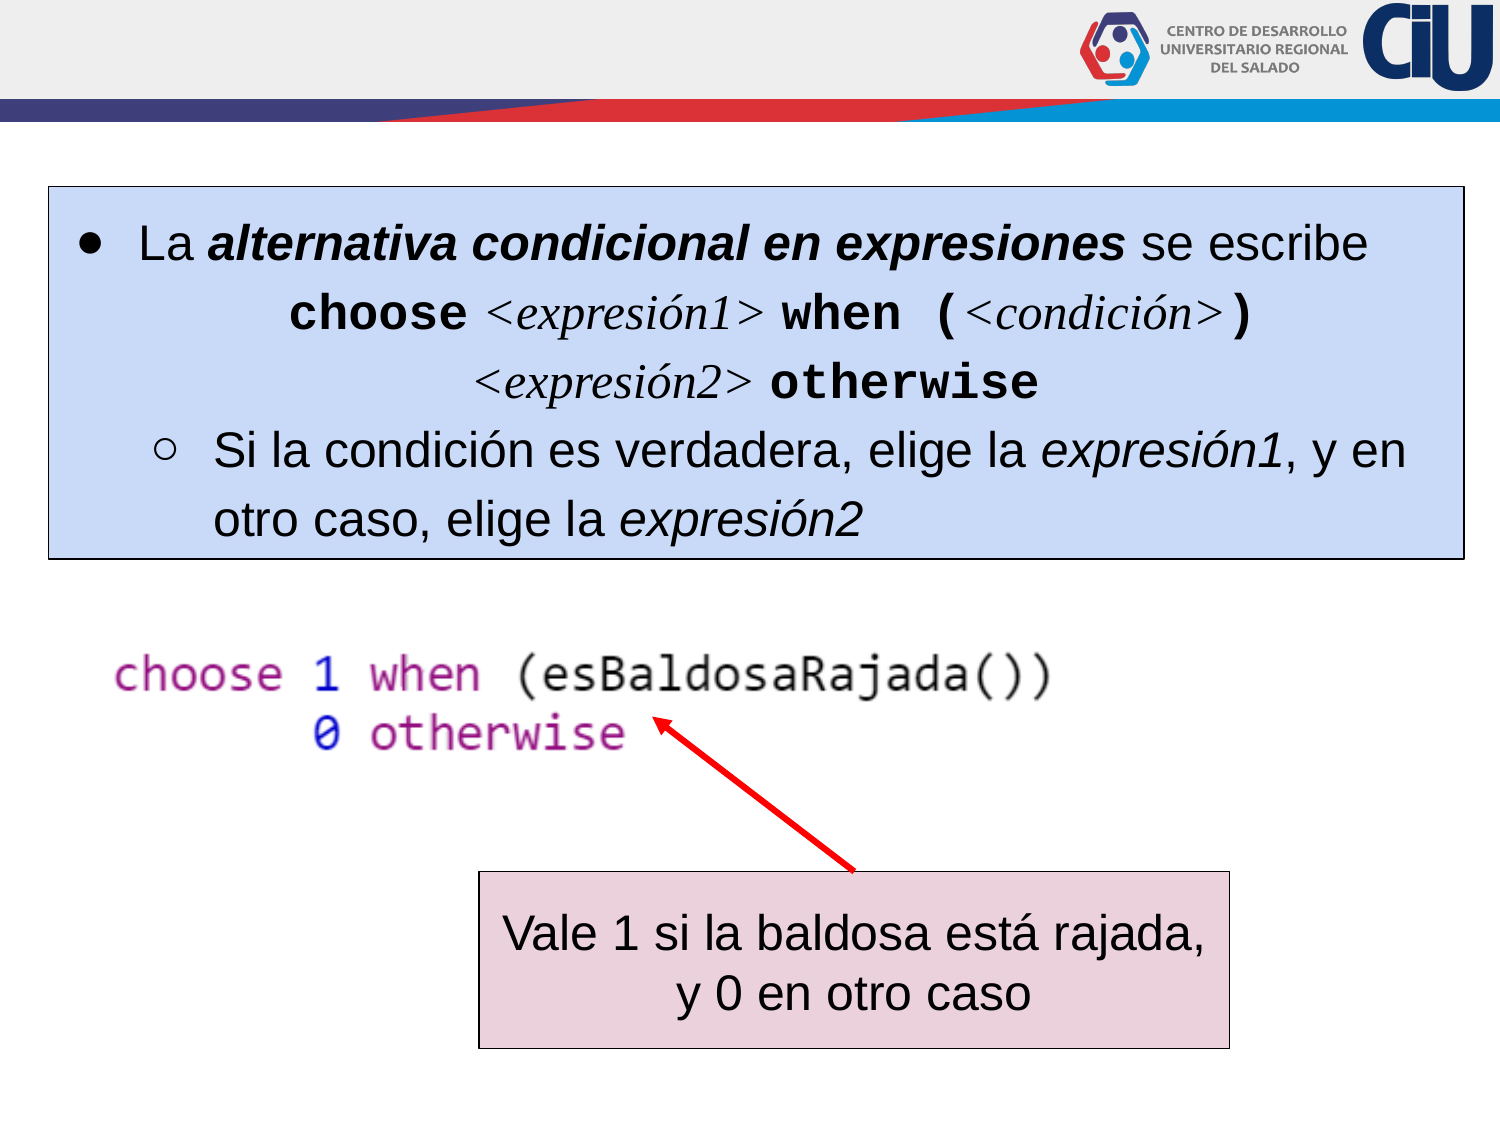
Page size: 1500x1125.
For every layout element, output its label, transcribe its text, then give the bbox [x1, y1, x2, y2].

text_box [651, 716, 855, 872]
text_box La alternativa condicional en expresiones se escribe choose <expresión1> when (<condición>) <expresión2> otherwise Si la condición es verdadera, elige la expresión1, y en otro caso, elige la expresión2 [48, 186, 1464, 559]
picture [1080, 12, 1348, 86]
picture [0, 99, 1106, 122]
picture [95, 625, 1082, 782]
picture [1363, 3, 1493, 91]
text_box Vale 1 si la baldosa está rajada, y 0 en otro caso [478, 871, 1230, 1049]
